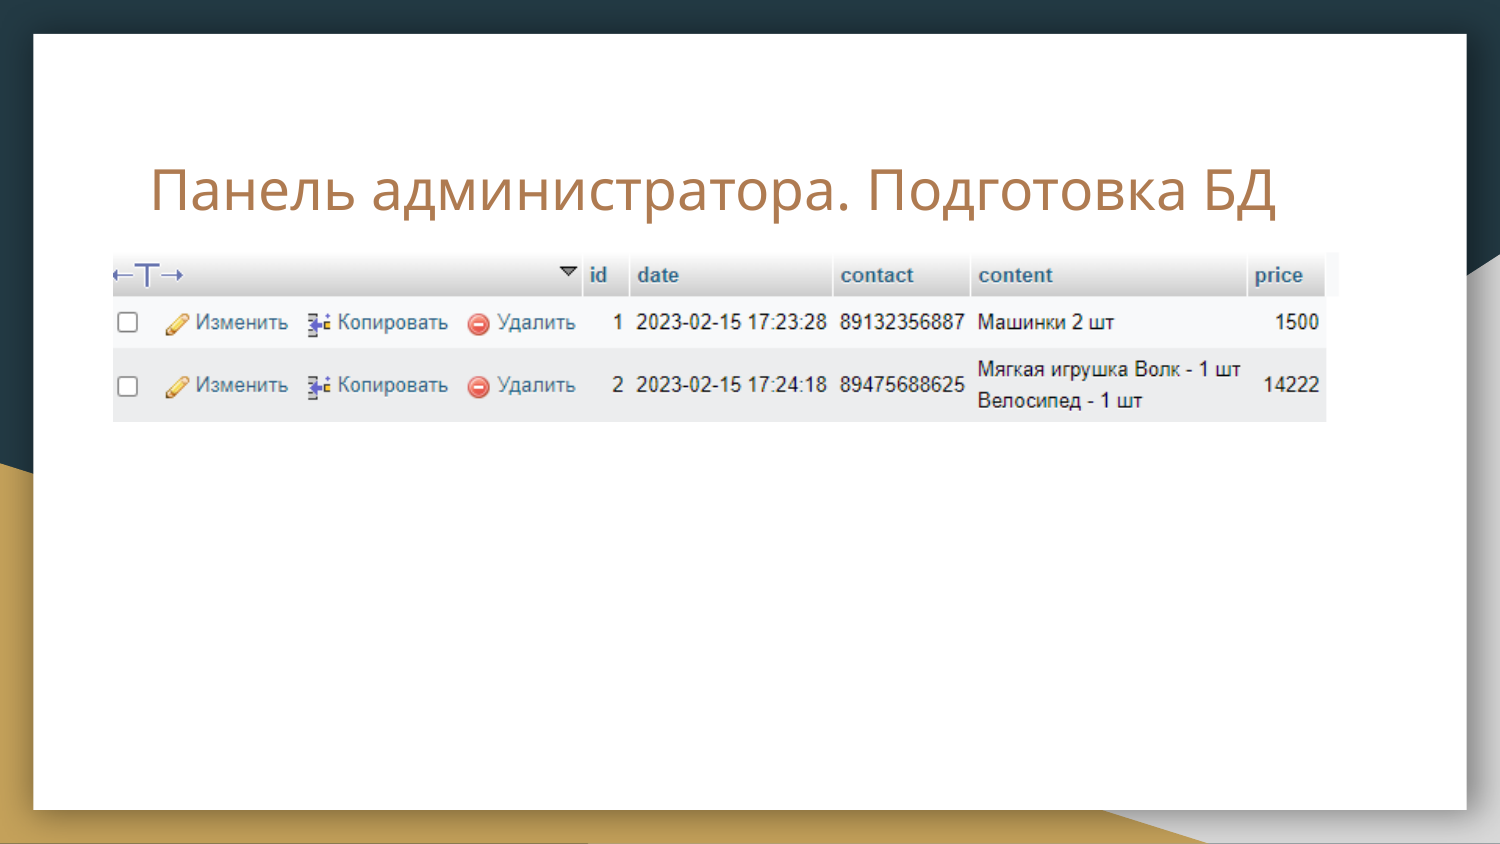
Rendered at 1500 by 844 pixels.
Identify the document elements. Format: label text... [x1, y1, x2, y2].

title Панель администратора. Подготовка БД [134, 138, 1366, 296]
picture [113, 248, 1350, 423]
